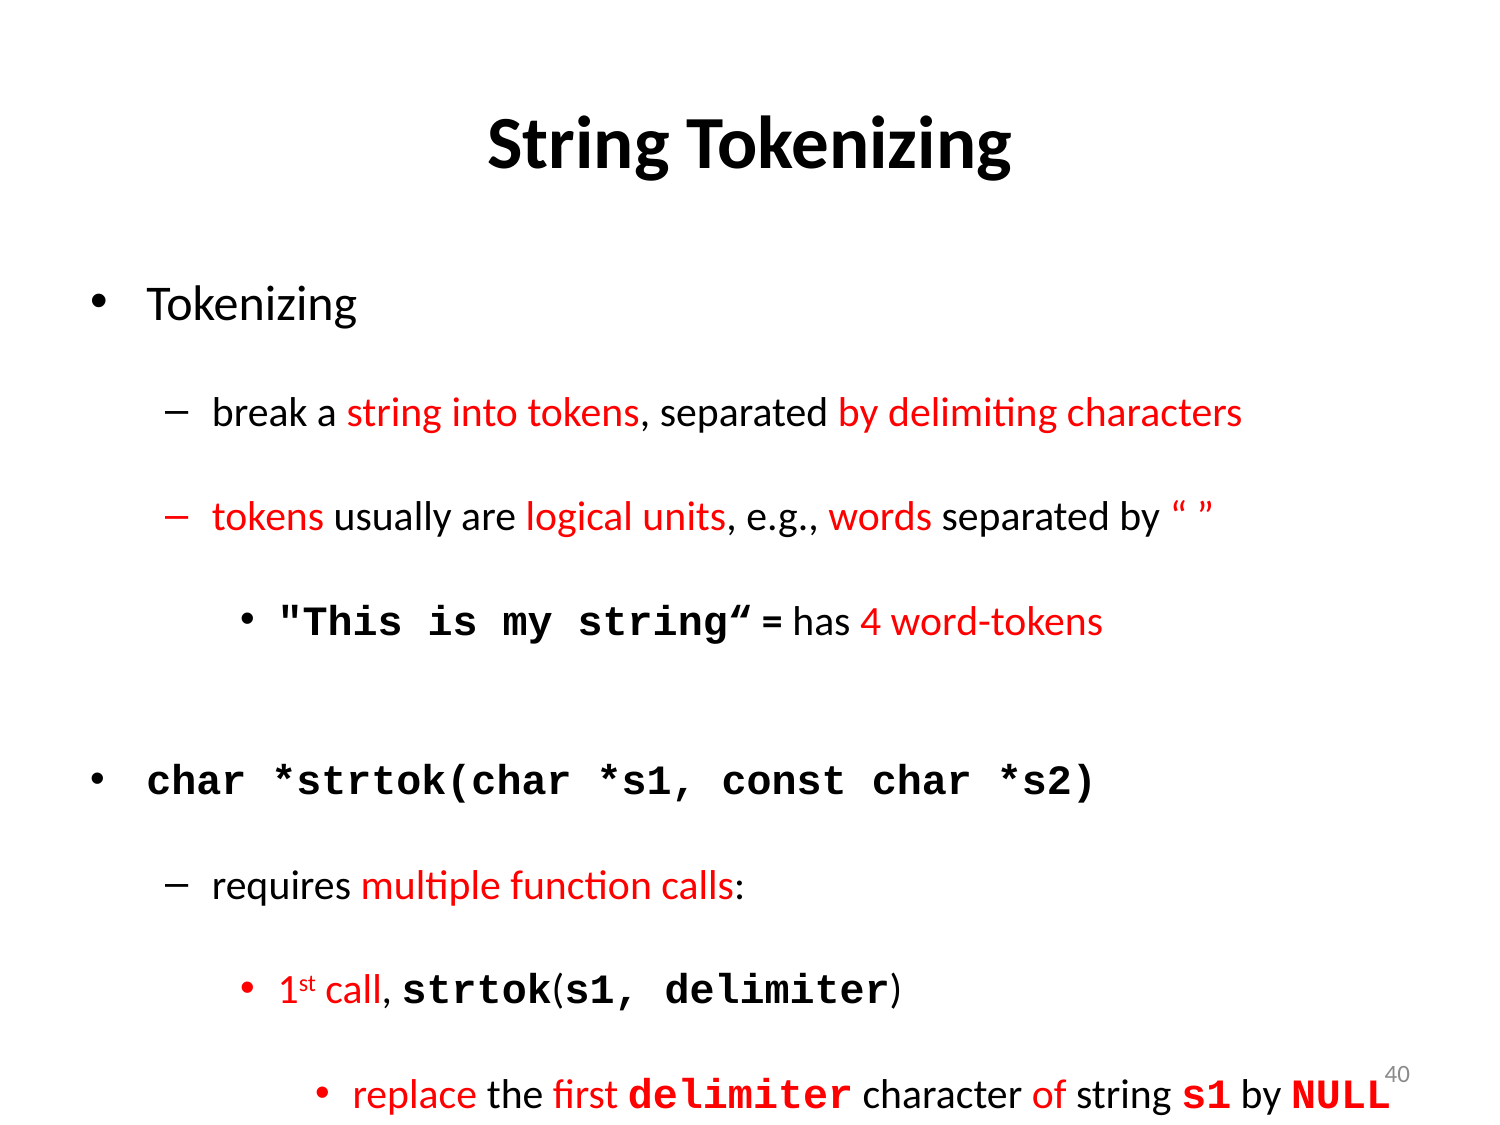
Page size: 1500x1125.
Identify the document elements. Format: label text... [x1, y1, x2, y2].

slide_number 40 [1074, 1071, 1425, 1103]
title String Tokenizing [75, 45, 1425, 233]
list Tokenizing break a string into tokens, separated by delimiting characters tokens usually are logical units, e.g., words separated by “ ” "This is my string“ = has 4 word-tokens char *strtok(char *s1, const char *s2) requires multiple function calls: 1st call, strtok(s1, delimiter) replace the first delimiter character of string s1 by NULL subsequent calls, strtok(NULL, delimiter) continue tokenizing the rest of string s1 [75, 262, 1425, 1071]
